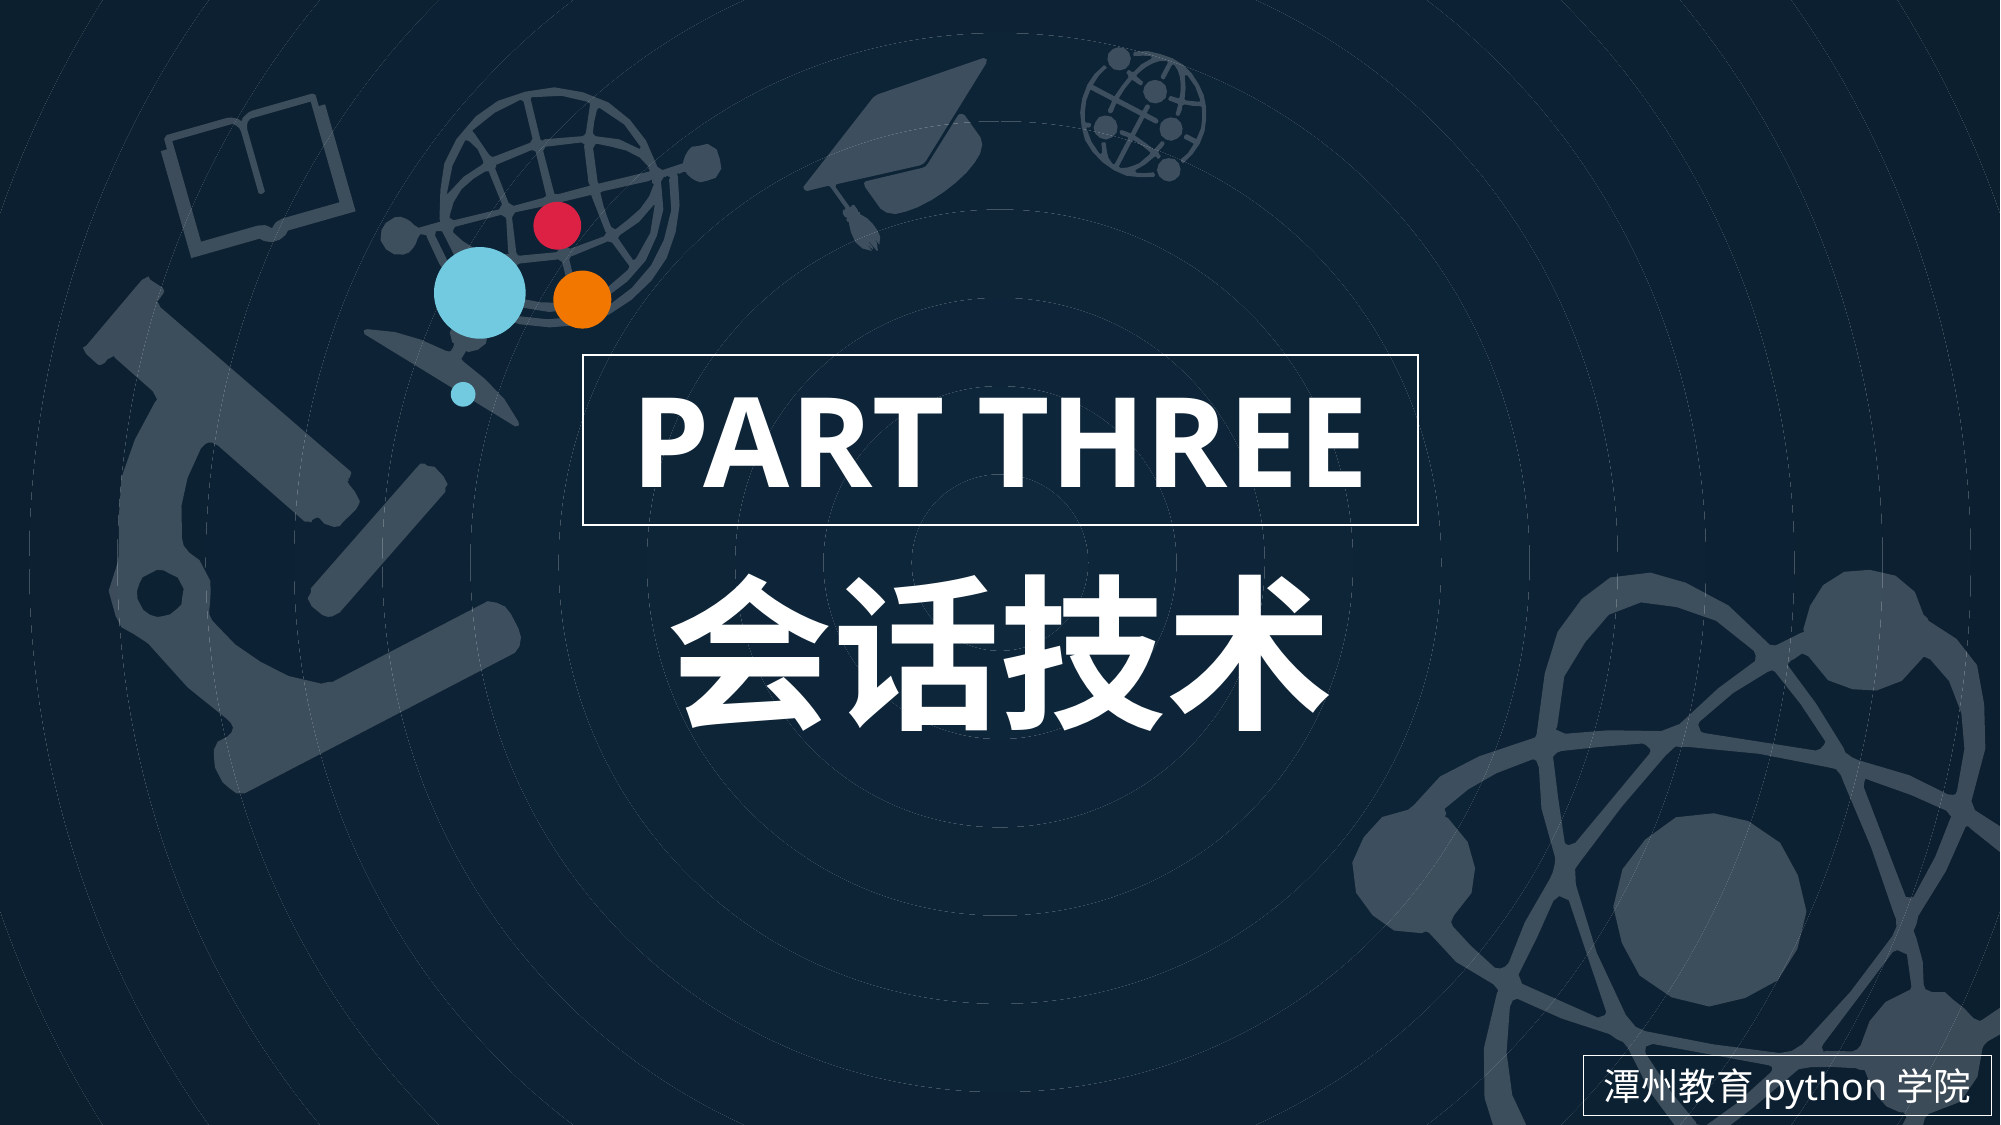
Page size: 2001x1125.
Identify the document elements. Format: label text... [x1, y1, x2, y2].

text_box 潭州教育python学院 [1583, 1055, 1992, 1116]
text_box 会话技术 [447, 542, 1553, 758]
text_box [583, 355, 1418, 526]
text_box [431, 191, 600, 422]
